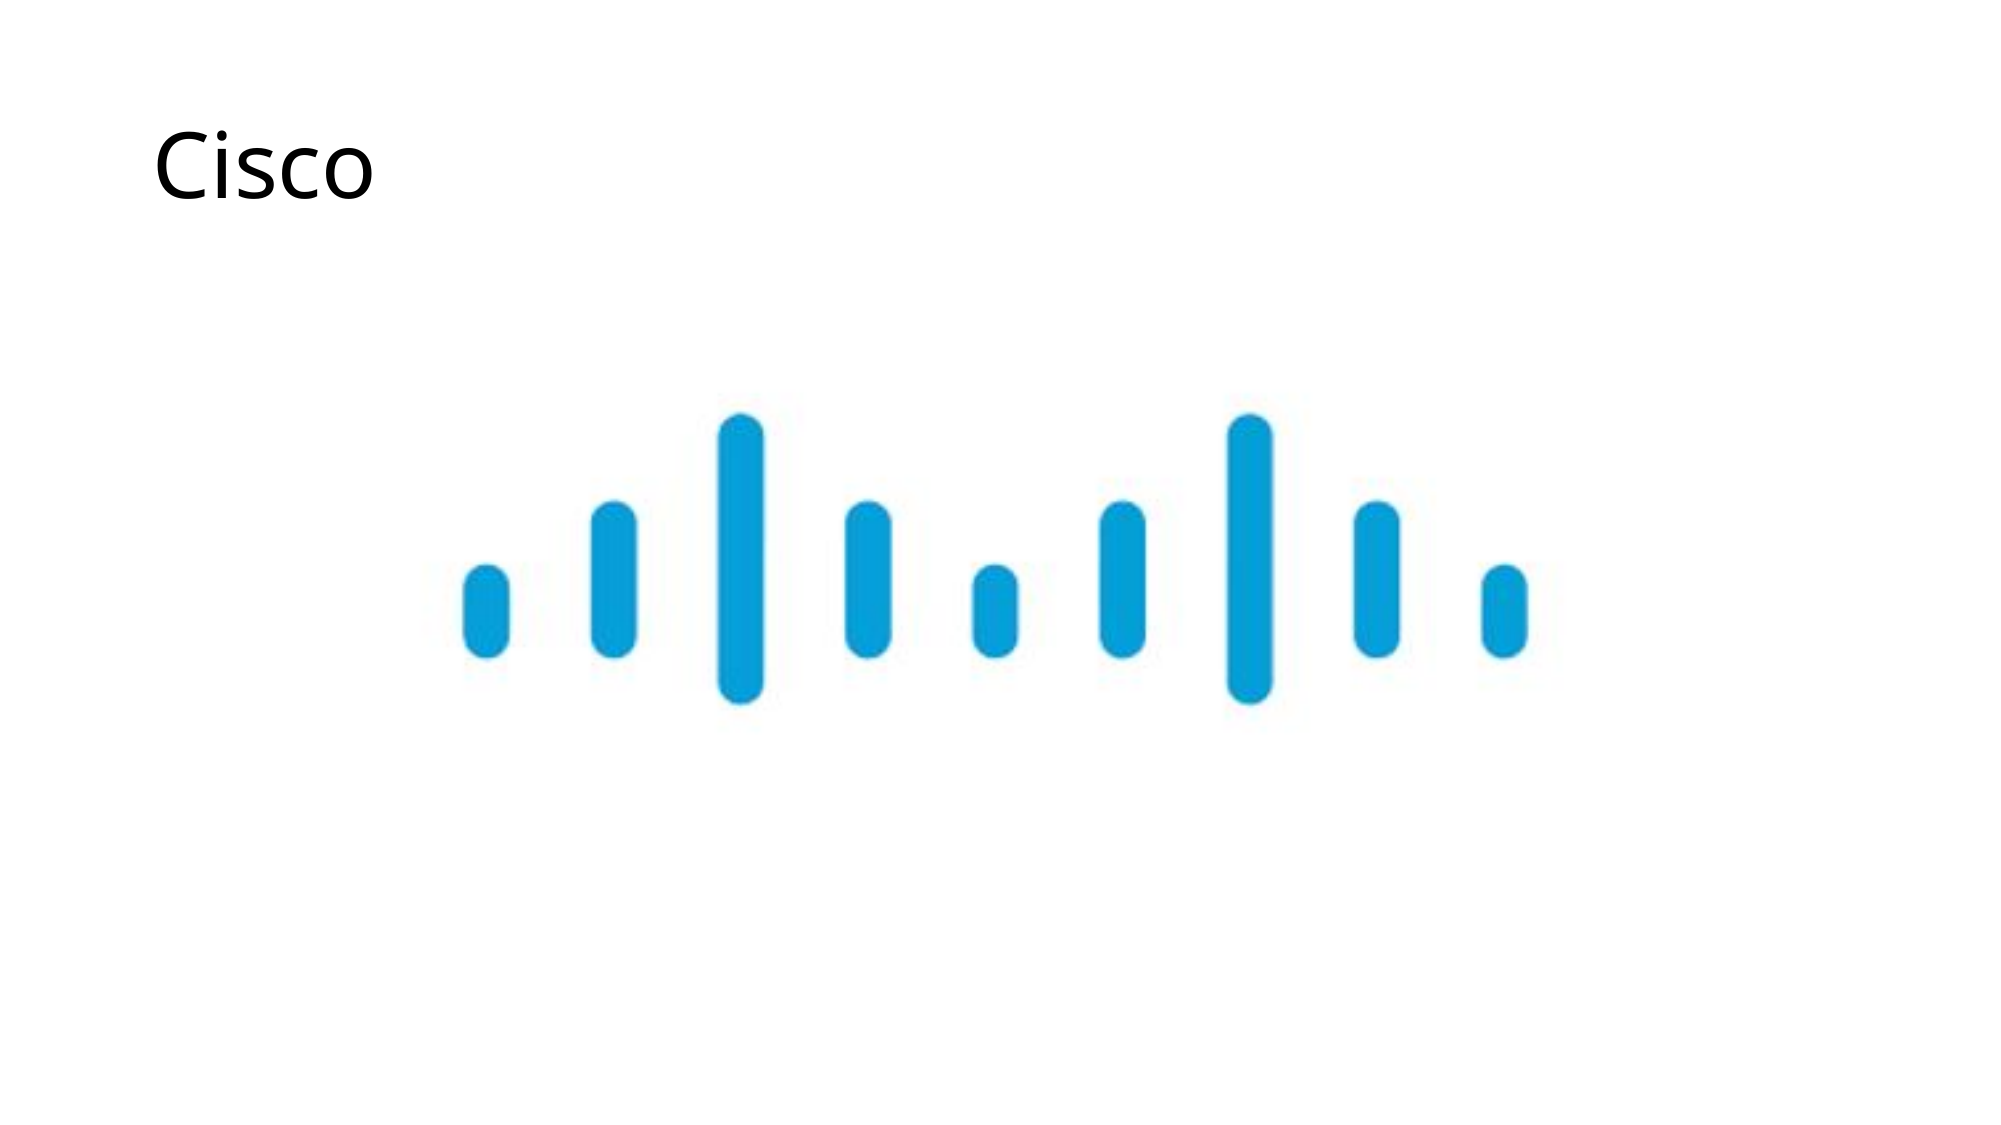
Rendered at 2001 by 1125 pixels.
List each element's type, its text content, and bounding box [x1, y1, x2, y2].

picture [339, 333, 1661, 791]
title Cisco [137, 59, 1863, 278]
